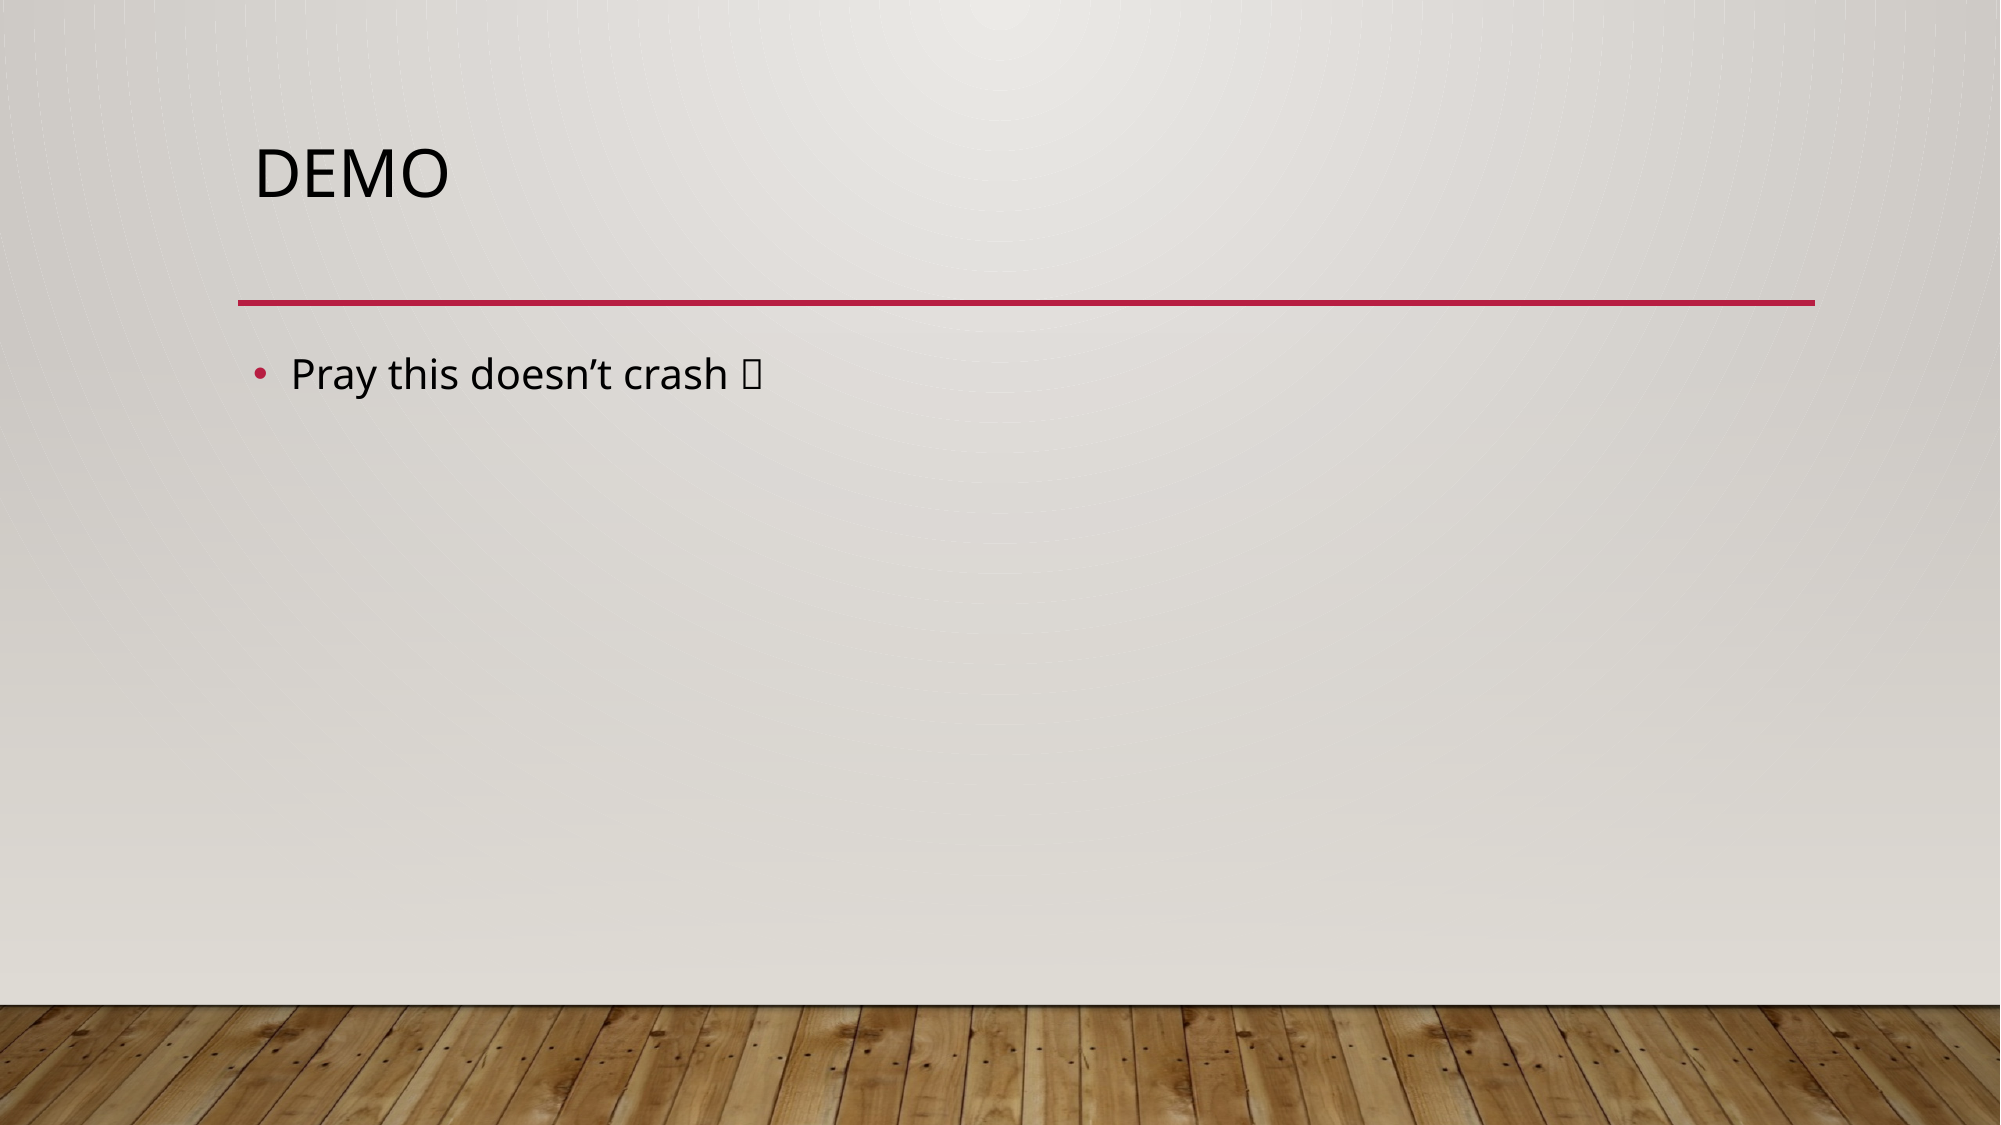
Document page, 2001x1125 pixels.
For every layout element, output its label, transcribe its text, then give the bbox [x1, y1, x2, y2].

picture [0, 1005, 2000, 1125]
list Pray this doesn’t crash  [238, 330, 1814, 897]
title DEMO [238, 131, 1814, 305]
